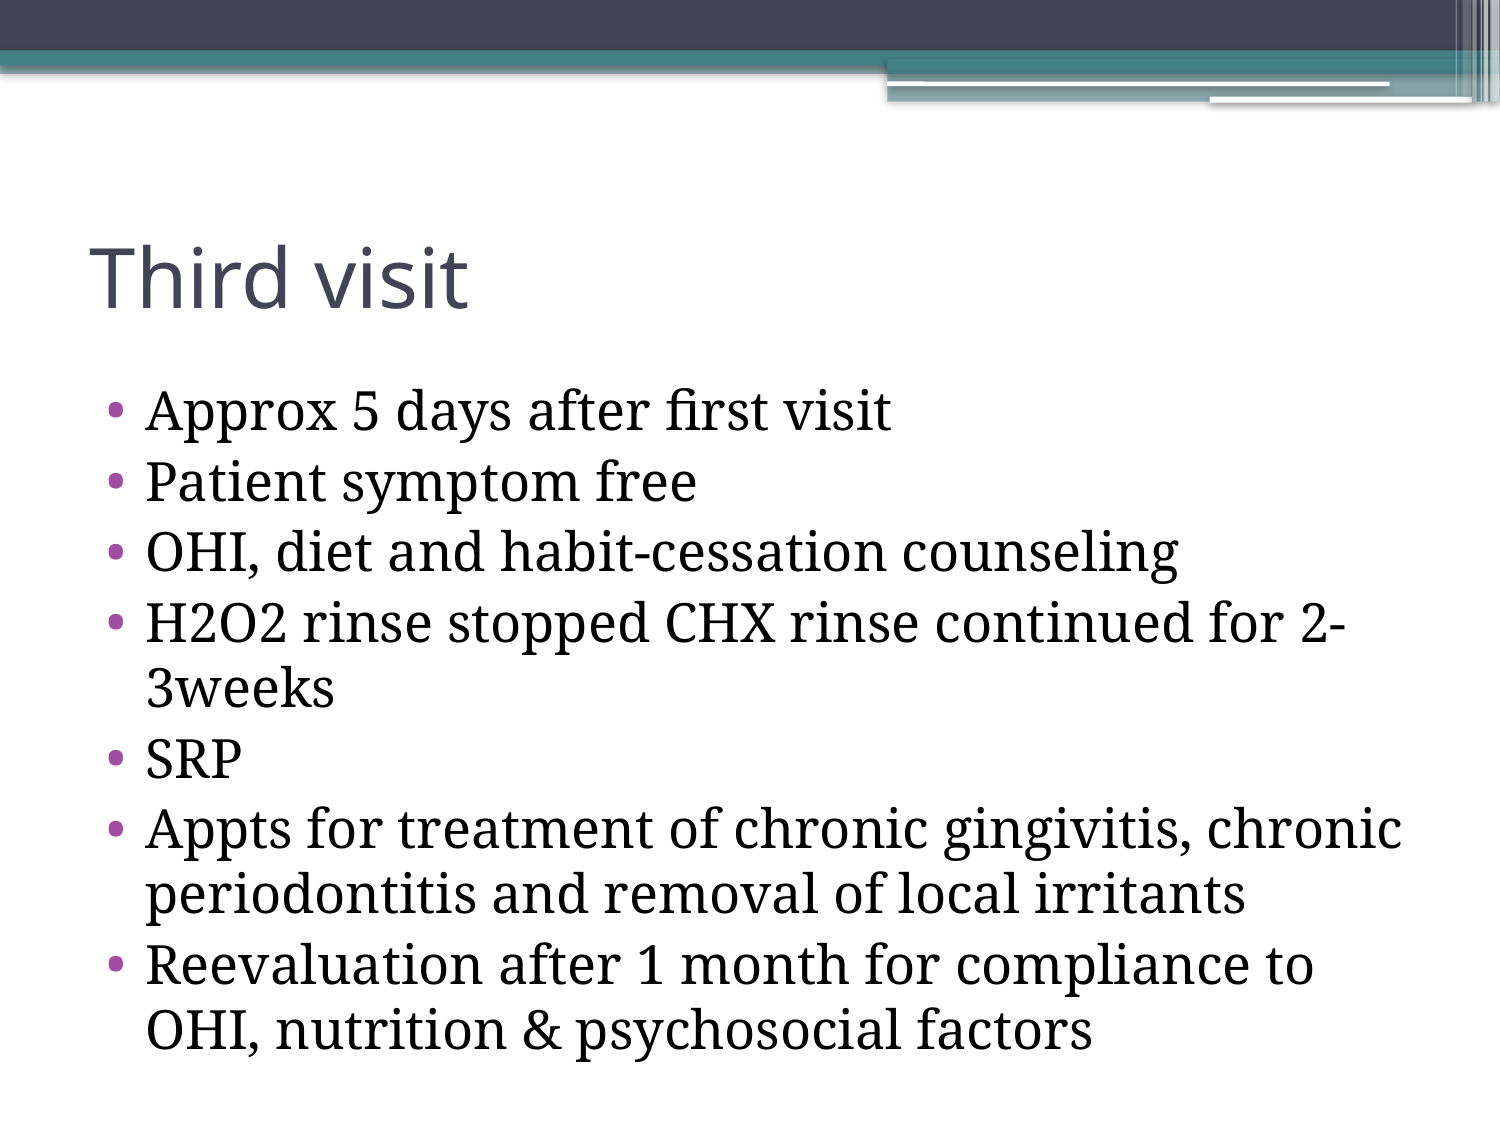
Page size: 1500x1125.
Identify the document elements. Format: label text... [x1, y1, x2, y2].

list Approx 5 days after first visit Patient symptom free OHI, diet and habit-cessation counseling H2O2 rinse stopped CHX rinse continued for 2-3weeks SRP Appts for treatment of chronic gingivitis, chronic periodontitis and removal of local irritants Reevaluation after 1 month for compliance to OHI, nutrition & psychosocial factors [75, 368, 1425, 1079]
title Third visit [75, 187, 1425, 363]
